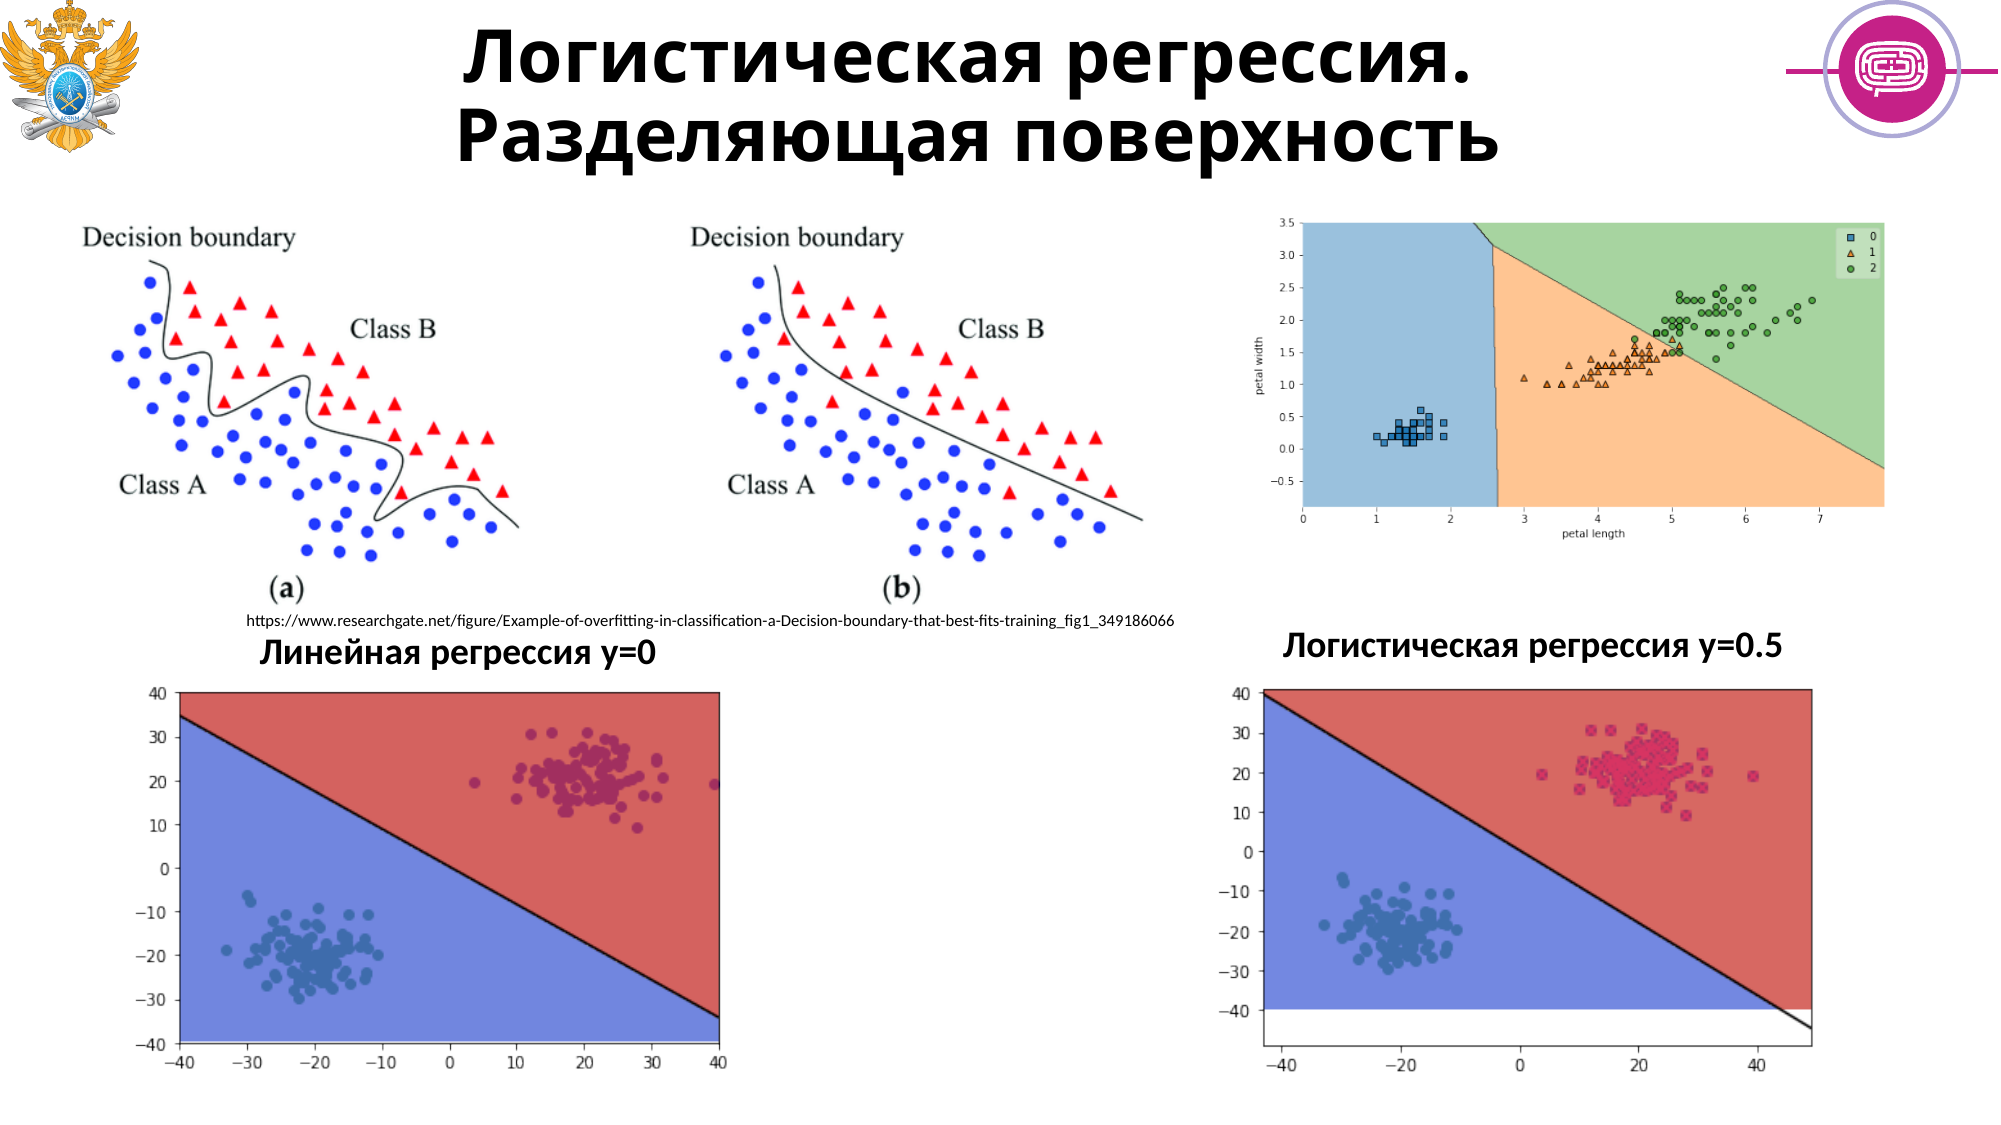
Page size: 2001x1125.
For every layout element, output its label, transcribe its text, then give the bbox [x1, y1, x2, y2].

title Логистическая регрессия. Разделяющая поверхность [153, 10, 1784, 186]
picture [1248, 211, 1892, 547]
picture [1855, 41, 1928, 97]
picture [69, 204, 1162, 618]
picture [1206, 675, 1823, 1085]
picture [0, 0, 139, 153]
text_box Логистическая регрессия y=0.5 [1268, 612, 1900, 672]
text_box [1825, 2, 1960, 137]
text_box https://www.researchgate.net/figure/Example-of-overfitting-in-classification-a-Decision-boundary-that-best-fits-training_fig1_349186066 [231, 602, 1232, 637]
picture [123, 675, 740, 1082]
text_box Линейная регрессия y=0 [244, 619, 716, 675]
